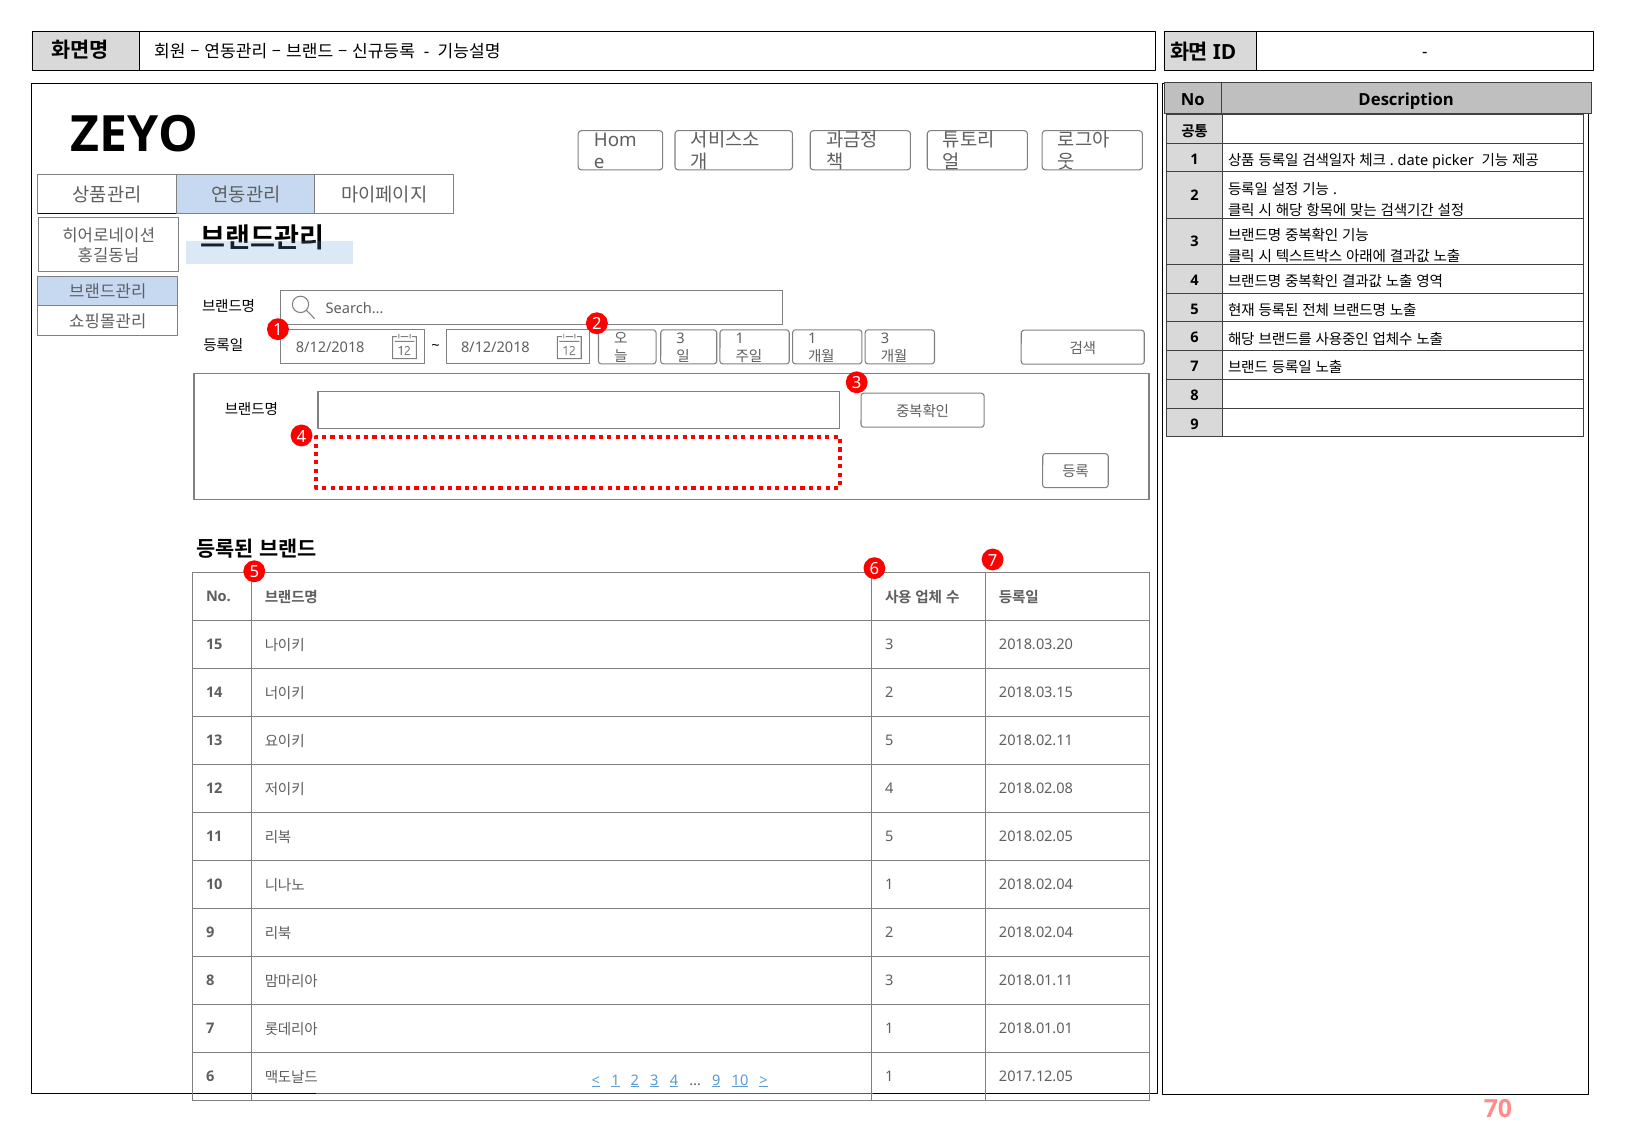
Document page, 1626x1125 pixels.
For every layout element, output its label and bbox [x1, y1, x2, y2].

table_cell [986, 717, 1149, 764]
table_header [872, 573, 985, 620]
table_cell [1223, 265, 1583, 293]
table_cell [1223, 219, 1583, 264]
table_cell [872, 861, 985, 908]
table_header [986, 573, 1149, 620]
table_cell [252, 1053, 871, 1100]
text_box [579, 1064, 780, 1094]
table_cell [872, 669, 985, 716]
table_cell [872, 1005, 985, 1052]
table_cell [193, 669, 251, 716]
table_cell [252, 813, 871, 860]
table_cell [252, 861, 871, 908]
title [139, 30, 1143, 71]
list [1256, 31, 1594, 71]
table_cell [986, 621, 1149, 668]
table_cell [872, 765, 985, 812]
table_cell [872, 621, 985, 668]
table_cell [1167, 294, 1222, 321]
table_cell [872, 1053, 985, 1100]
table_cell [252, 1005, 871, 1052]
text_box [55, 94, 274, 170]
table_cell [1167, 351, 1222, 379]
table_cell [1167, 172, 1222, 218]
table_cell [1223, 409, 1583, 436]
table_cell [986, 1053, 1149, 1100]
table_cell [193, 861, 251, 908]
table_cell [252, 621, 871, 668]
table_cell [1223, 172, 1583, 218]
table_cell [1223, 380, 1583, 408]
table_cell [1167, 380, 1222, 408]
text_box [577, 130, 1145, 171]
table_header [193, 573, 251, 620]
table_cell [193, 621, 251, 668]
text_box [981, 548, 1004, 571]
table_cell [1167, 219, 1222, 264]
table_cell [1167, 409, 1222, 436]
table_cell [252, 765, 871, 812]
text_box [181, 527, 406, 583]
table_cell [193, 813, 251, 860]
table_cell [252, 957, 871, 1004]
text_box [36, 172, 935, 365]
table_cell [986, 669, 1149, 716]
table_cell [986, 861, 1149, 908]
table_cell [986, 957, 1149, 1004]
table_cell [193, 957, 251, 1004]
table_cell [872, 909, 985, 956]
table_cell [193, 717, 251, 764]
text_box [192, 371, 1151, 502]
slide_number [1442, 1093, 1528, 1125]
table_cell [252, 717, 871, 764]
table_cell [1223, 294, 1583, 321]
table_cell [1167, 265, 1222, 293]
table_cell [986, 909, 1149, 956]
table_cell [1223, 351, 1583, 379]
table_cell [1167, 322, 1222, 350]
table_cell [193, 1005, 251, 1052]
table_cell [1223, 144, 1583, 171]
table_cell [986, 765, 1149, 812]
table_cell [872, 957, 985, 1004]
table_cell [1223, 322, 1583, 350]
table_cell [872, 813, 985, 860]
table_cell [252, 909, 871, 956]
table_cell [872, 717, 985, 764]
table_header [252, 573, 871, 620]
table_cell [1167, 144, 1222, 171]
table_cell [193, 765, 251, 812]
table_cell [252, 669, 871, 716]
table_cell [193, 909, 251, 956]
table_cell [986, 1005, 1149, 1052]
table_cell [986, 813, 1149, 860]
table_header [1167, 115, 1222, 143]
table_cell [193, 1053, 251, 1100]
text_box [863, 557, 886, 580]
text_box [1019, 328, 1147, 367]
table_header [1223, 115, 1583, 143]
